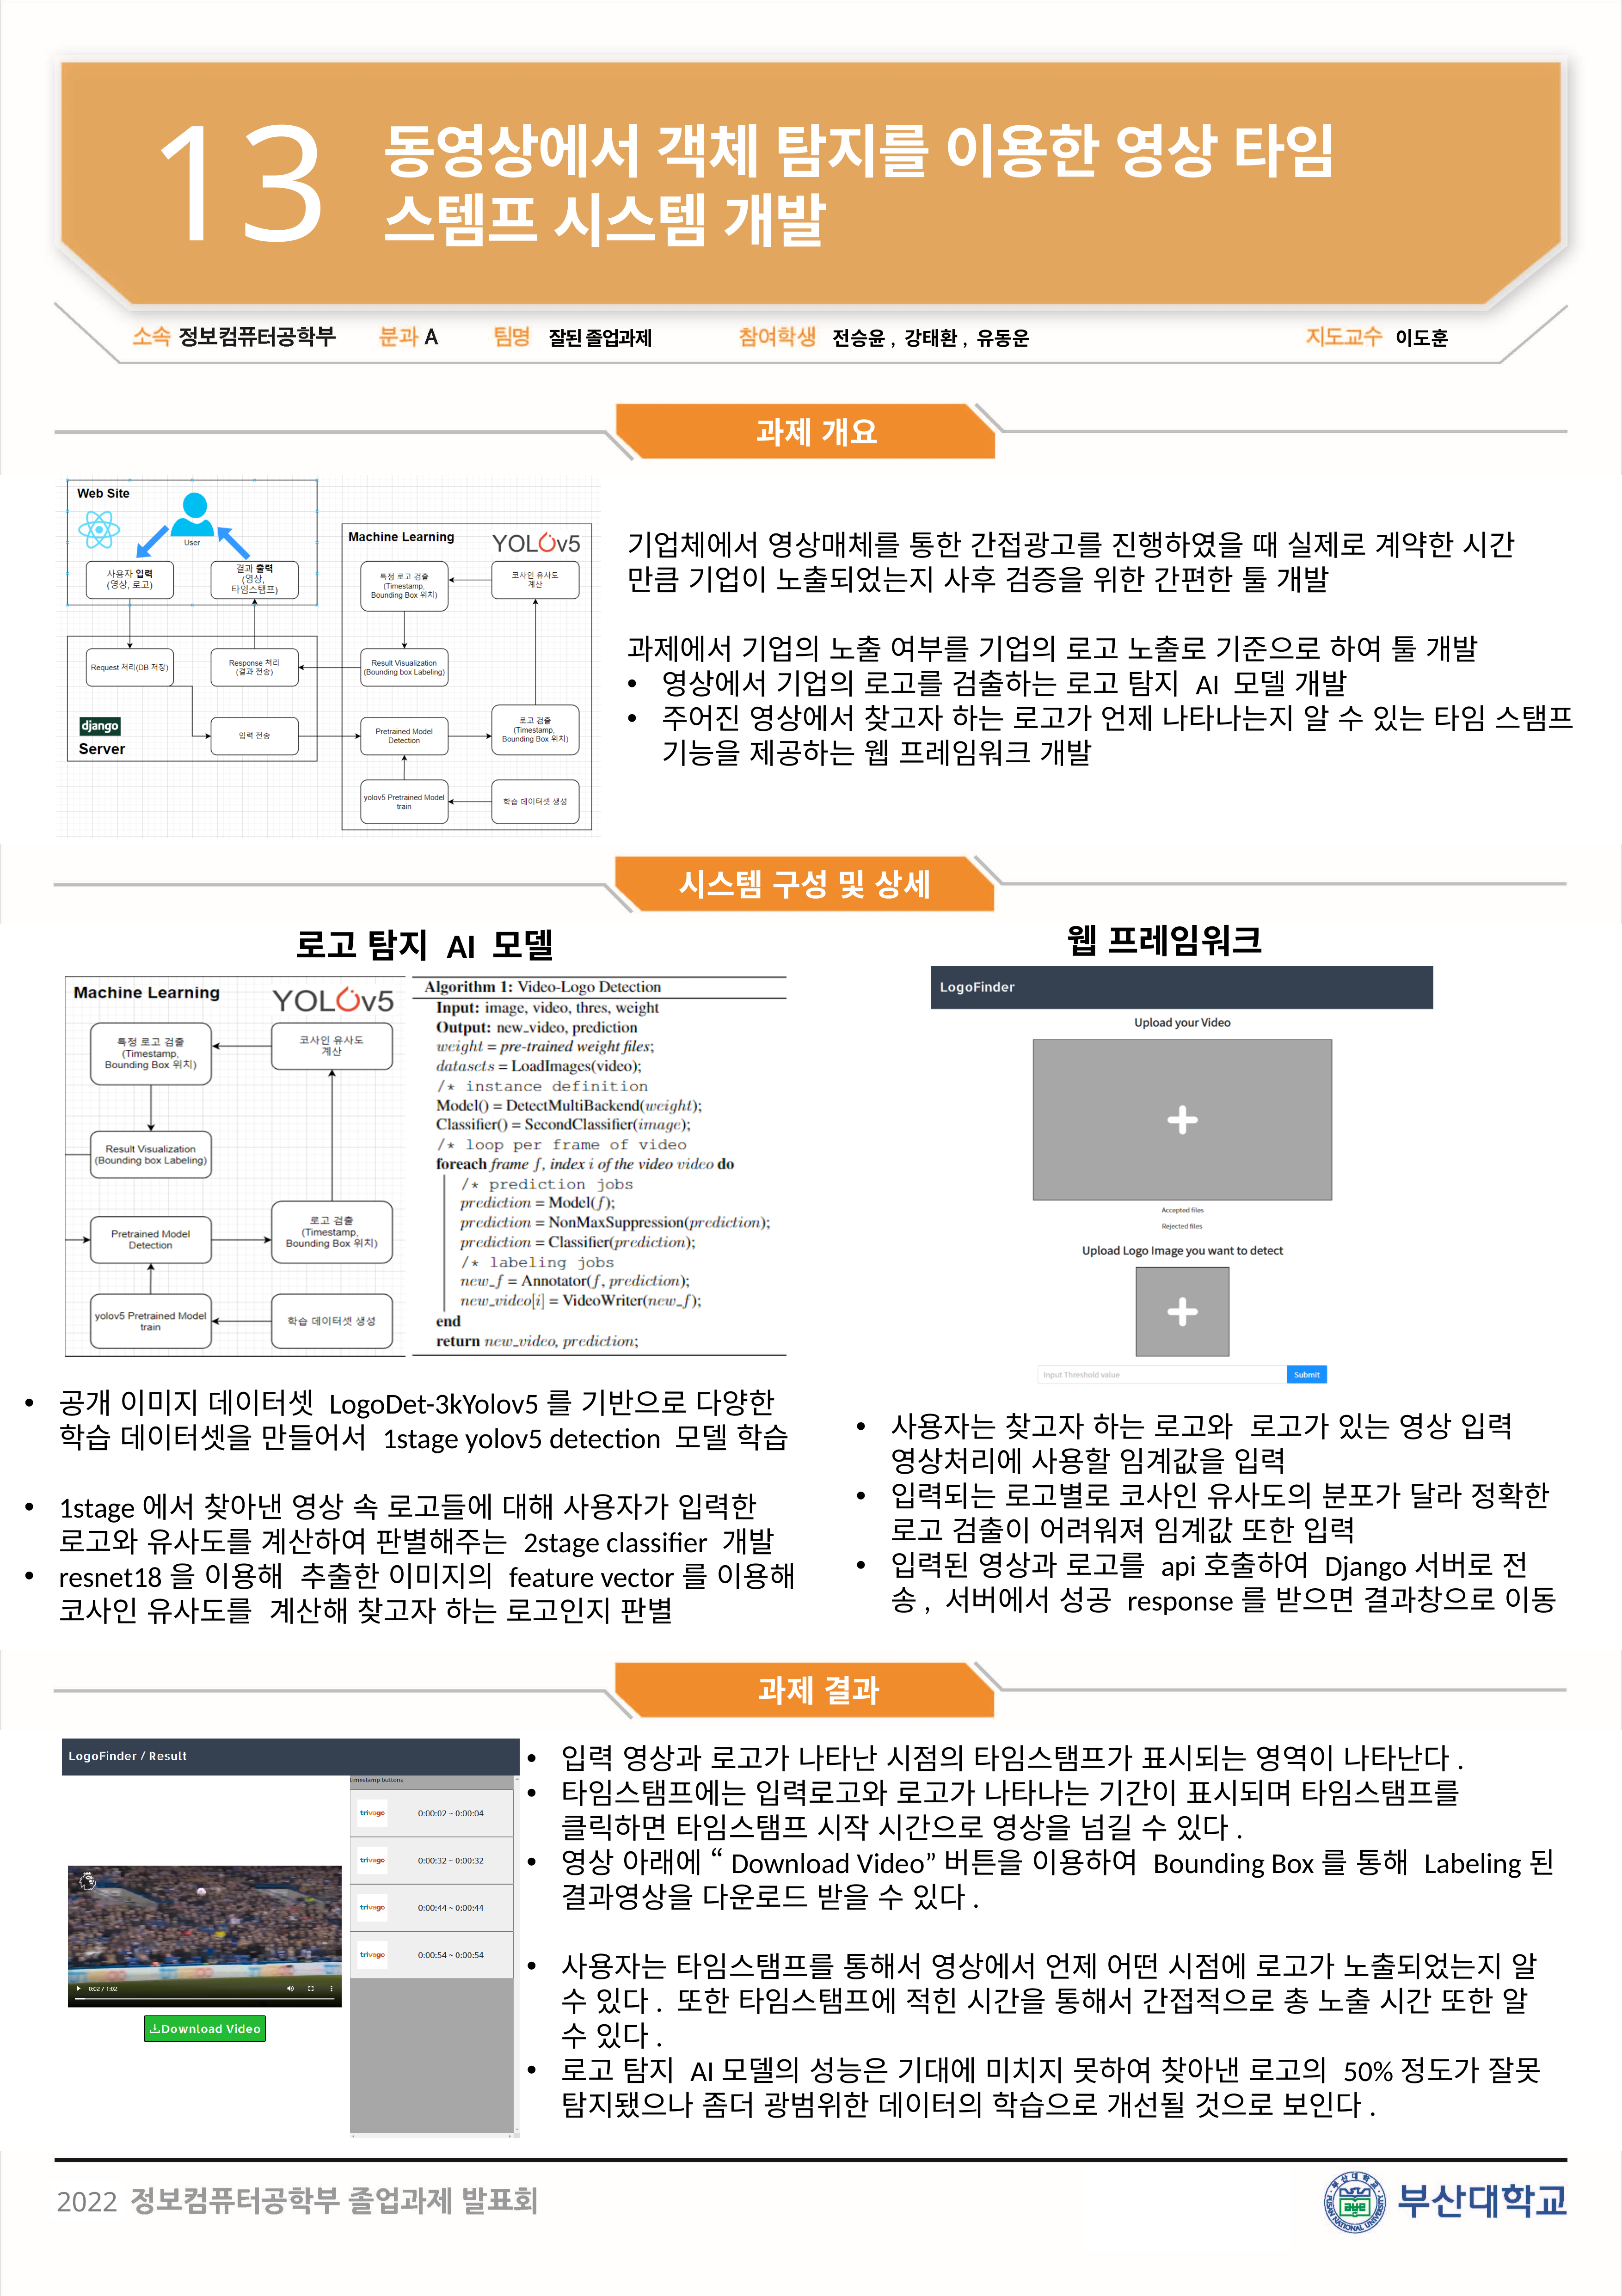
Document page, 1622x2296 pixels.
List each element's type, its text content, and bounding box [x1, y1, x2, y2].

picture [931, 966, 1433, 1420]
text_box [0, 2151, 1622, 2296]
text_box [0, 844, 1622, 924]
text_box 입력 영상과 로고가 나타난 시점의 타임스탬프가 표시되는 영역이 나타난다. 타임스탬프에는 입력로고와 로고가 나타나는 기간이 표시되며 타임스탬프를 클릭하면 타임스탬프 시작 시간으로 영상을 넘길 수 있다. 영상 아래에 “Download Video”버튼을 이용하여 Bounding Box를 통해 Labeling된 결과영상을 다운로드 받을 수 있다. 사용자는 타임스탬프를 통해서 영상에서 언제 어떤 시점에 로고가 노출되었는지 알 수 있다. 또한 타임스탬프에 적힌 시간을 통해서 간접적으로 총 노출 시간 또한 알 수 있다. 로고 탐지 AI모델의 성능은 기대에 미치지 못하여 찾아낸 로고의 50%정도가 잘못 탐지됐으나 좀더 광범위한 데이터의 학습으로 개선될 것으로 보인다. [519, 1737, 1567, 2151]
text_box 공개 이미지 데이터셋 LogoDet-3kYolov5를 기반으로 다양한 학습 데이터셋을 만들어서 1stage yolov5 detection 모델 학습 1stage에서 찾아낸 영상 속 로고들에 대해 사용자가 입력한 로고와 유사도를 계산하여 판별해주는 2stage classifier 개발 resnet18을 이용해 추출한 이미지의 feature vector를 이용해 코사인 유사도를 계산해 찾고자 하는 로고인지 판별 [17, 1381, 811, 1650]
text_box 기업체에서 영상매체를 통한 간접광고를 진행하였을 때 실제로 계약한 시간 만큼 기업이 노출되었는지 사후 검증을 위한 간편한 툴 개발 과제에서 기업의 노출 여부를 기업의 로고 노출로 기준으로 하여 툴 개발 영상에서 기업의 로고를 검출하는 로고 탐지 AI 모델 개발 주어진 영상에서 찾고자 하는 로고가 언제 나타나는지 알 수 있는 타임 스탬프 기능을 제공하는 웹 프레임워크 개발 [620, 524, 1589, 773]
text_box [0, 1650, 1622, 1730]
picture [62, 1739, 520, 2138]
text_box 사용자는 찾고자 하는 로고와 로고가 있는 영상 입력 영상처리에 사용할 임계값을 입력 입력되는 로고별로 코사인 유사도의 분포가 달라 정확한 로고 검출이 어려워져 임계값 또한 입력 입력된 영상과 로고를 api호출하여 Django서버로 전송, 서버에서 성공 response를 받으면 결과창으로 이동 [849, 1405, 1573, 1650]
text_box 로고 탐지 AI 모델 [289, 924, 571, 968]
text_box 웹 프레임워크 [1060, 924, 1328, 963]
picture [55, 475, 601, 838]
picture [65, 968, 786, 1363]
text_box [0, 0, 1622, 475]
